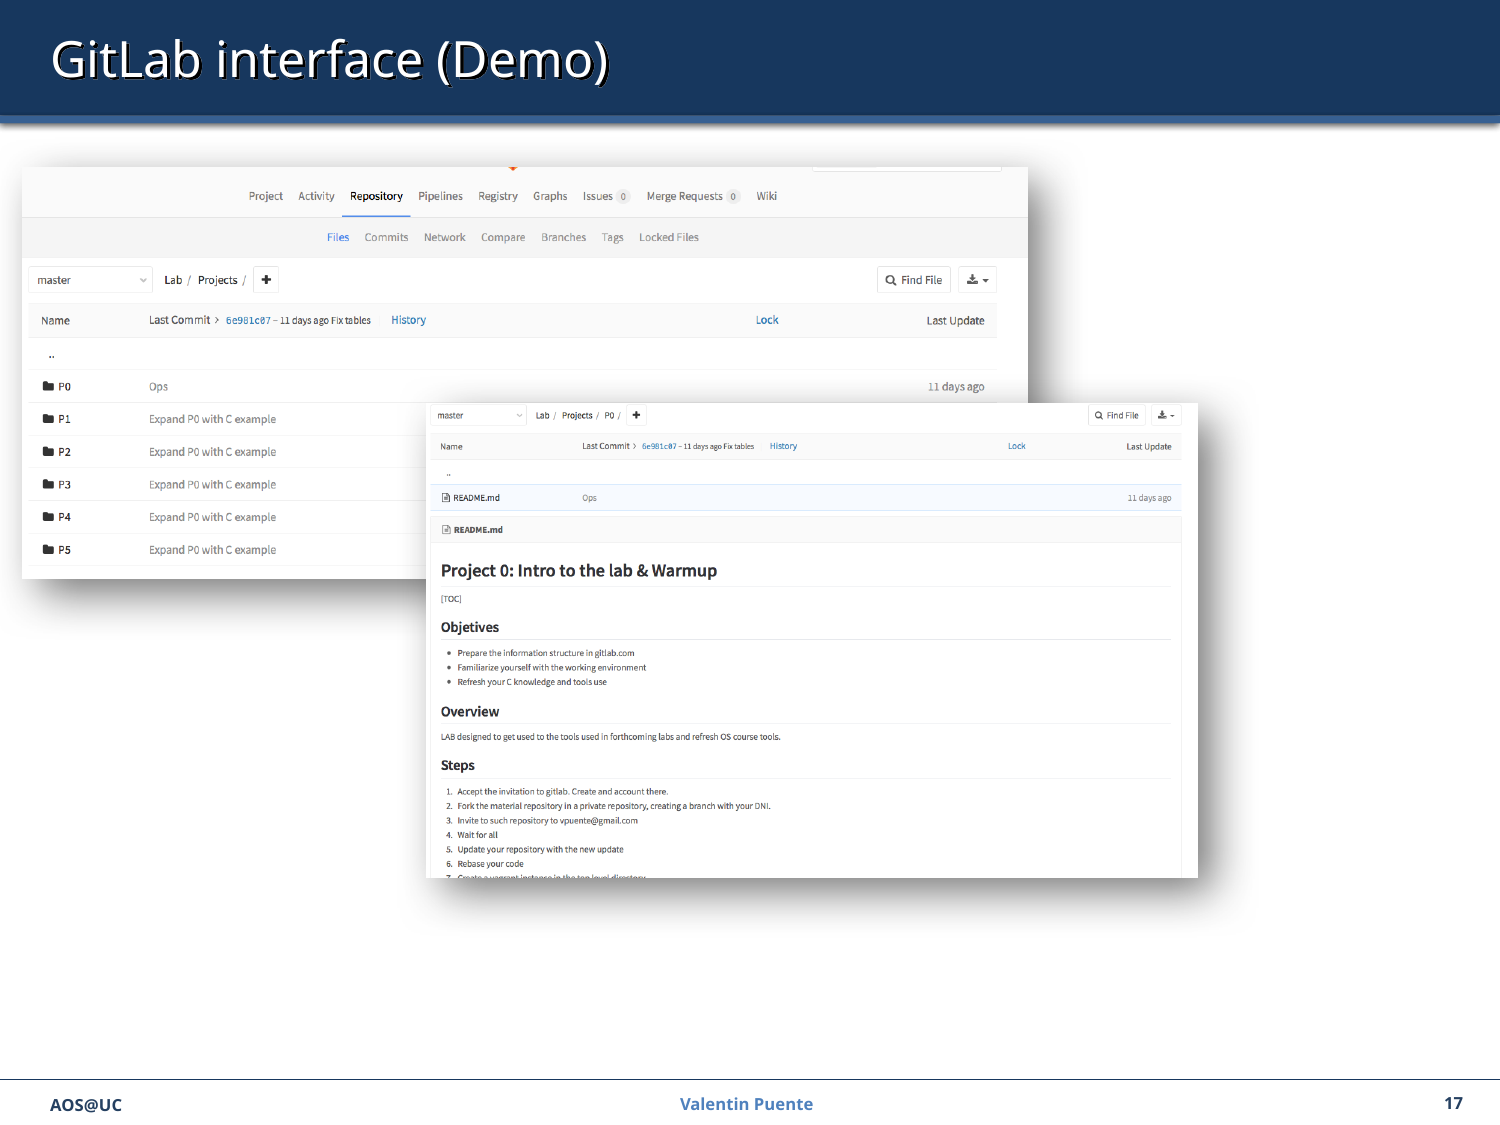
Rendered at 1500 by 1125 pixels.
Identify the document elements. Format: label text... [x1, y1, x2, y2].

slide_number 17 [1306, 1086, 1483, 1123]
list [22, 167, 1028, 579]
footer Valentin Puente [497, 1086, 997, 1123]
picture [426, 403, 1198, 878]
title GitLab interface (Demo) [34, 8, 1477, 106]
slide_number AOS@UC [34, 1086, 247, 1123]
